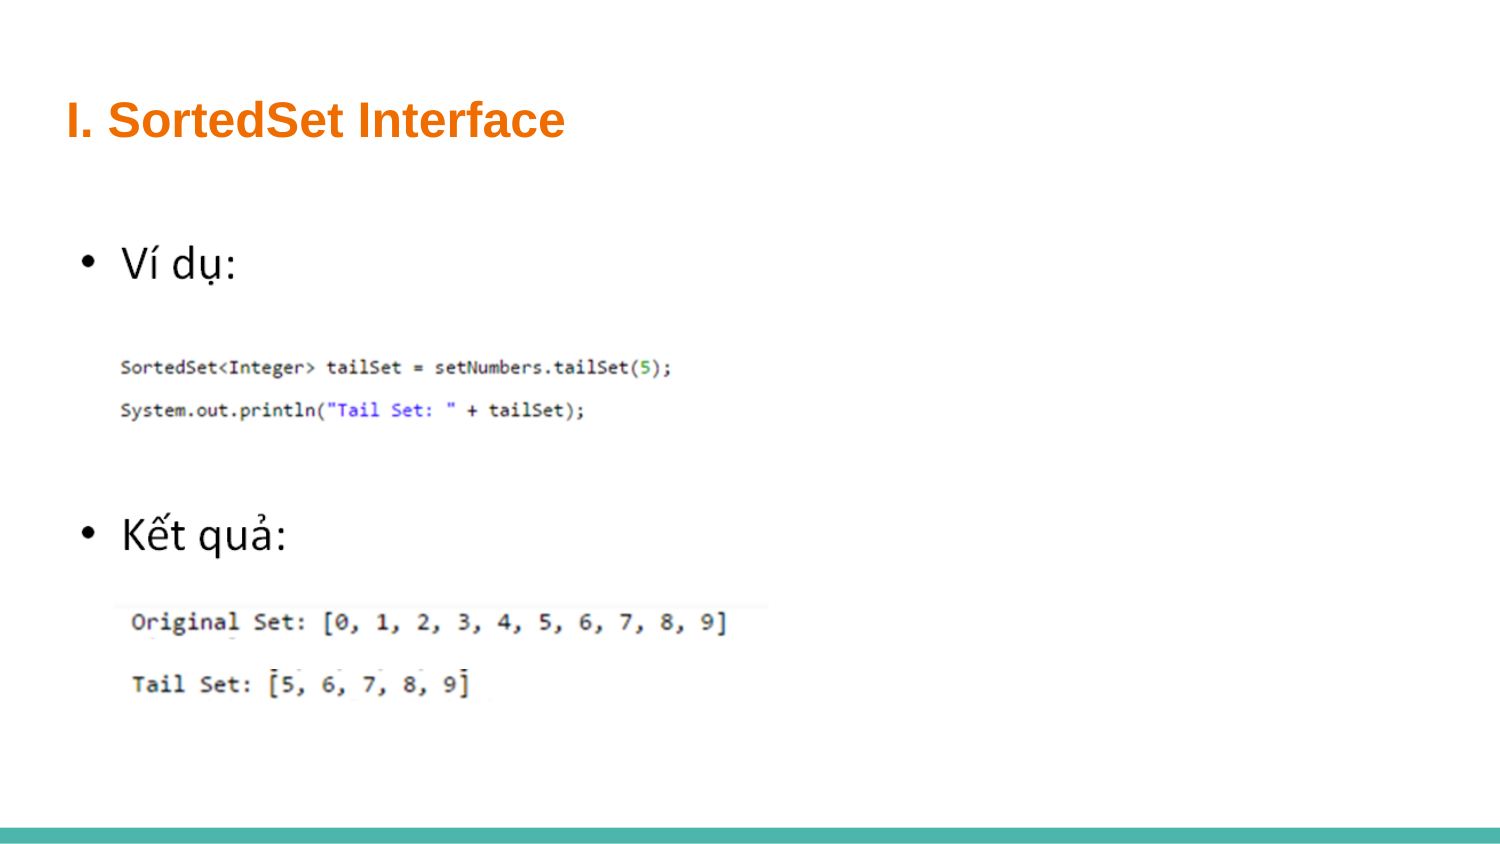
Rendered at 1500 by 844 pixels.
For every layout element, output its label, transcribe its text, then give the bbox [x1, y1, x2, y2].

title I. SortedSet Interface [51, 72, 1449, 189]
picture [50, 216, 1057, 771]
